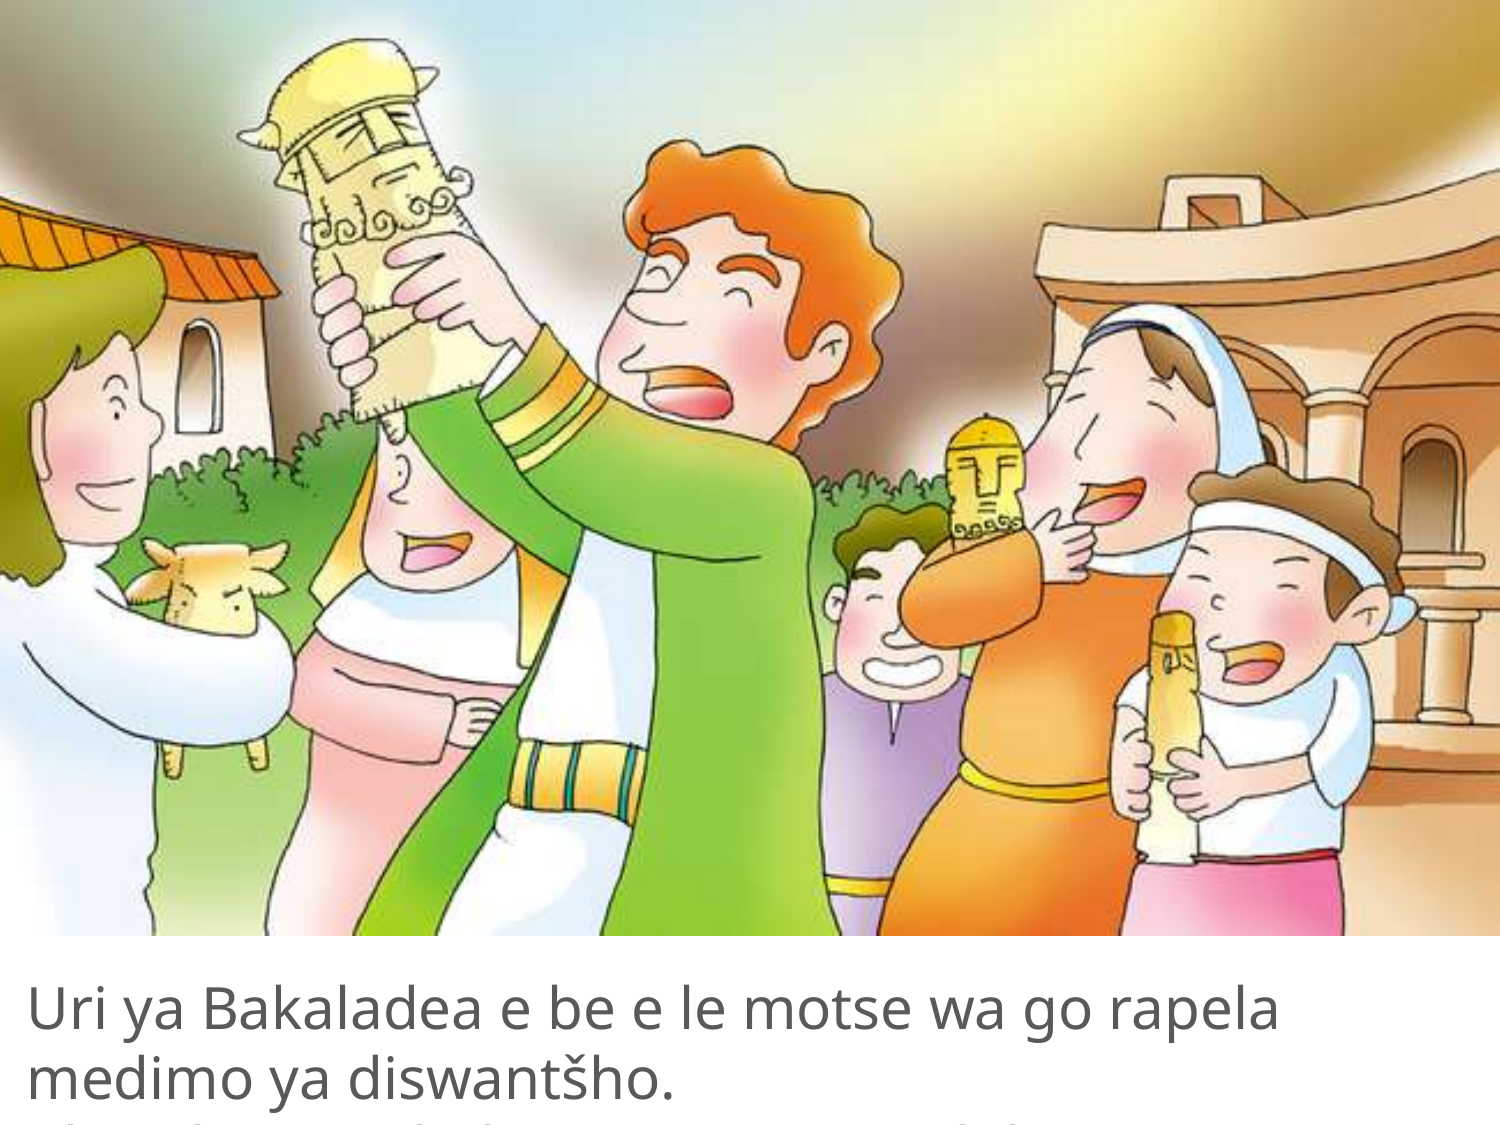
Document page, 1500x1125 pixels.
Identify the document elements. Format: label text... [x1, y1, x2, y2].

picture [0, 0, 1500, 937]
text_box Uri ya Bakaladea e be e le motse wa go rapela medimo ya diswantšho. Aborahama o belegwe gomme a dula moo. [11, 964, 1483, 1125]
